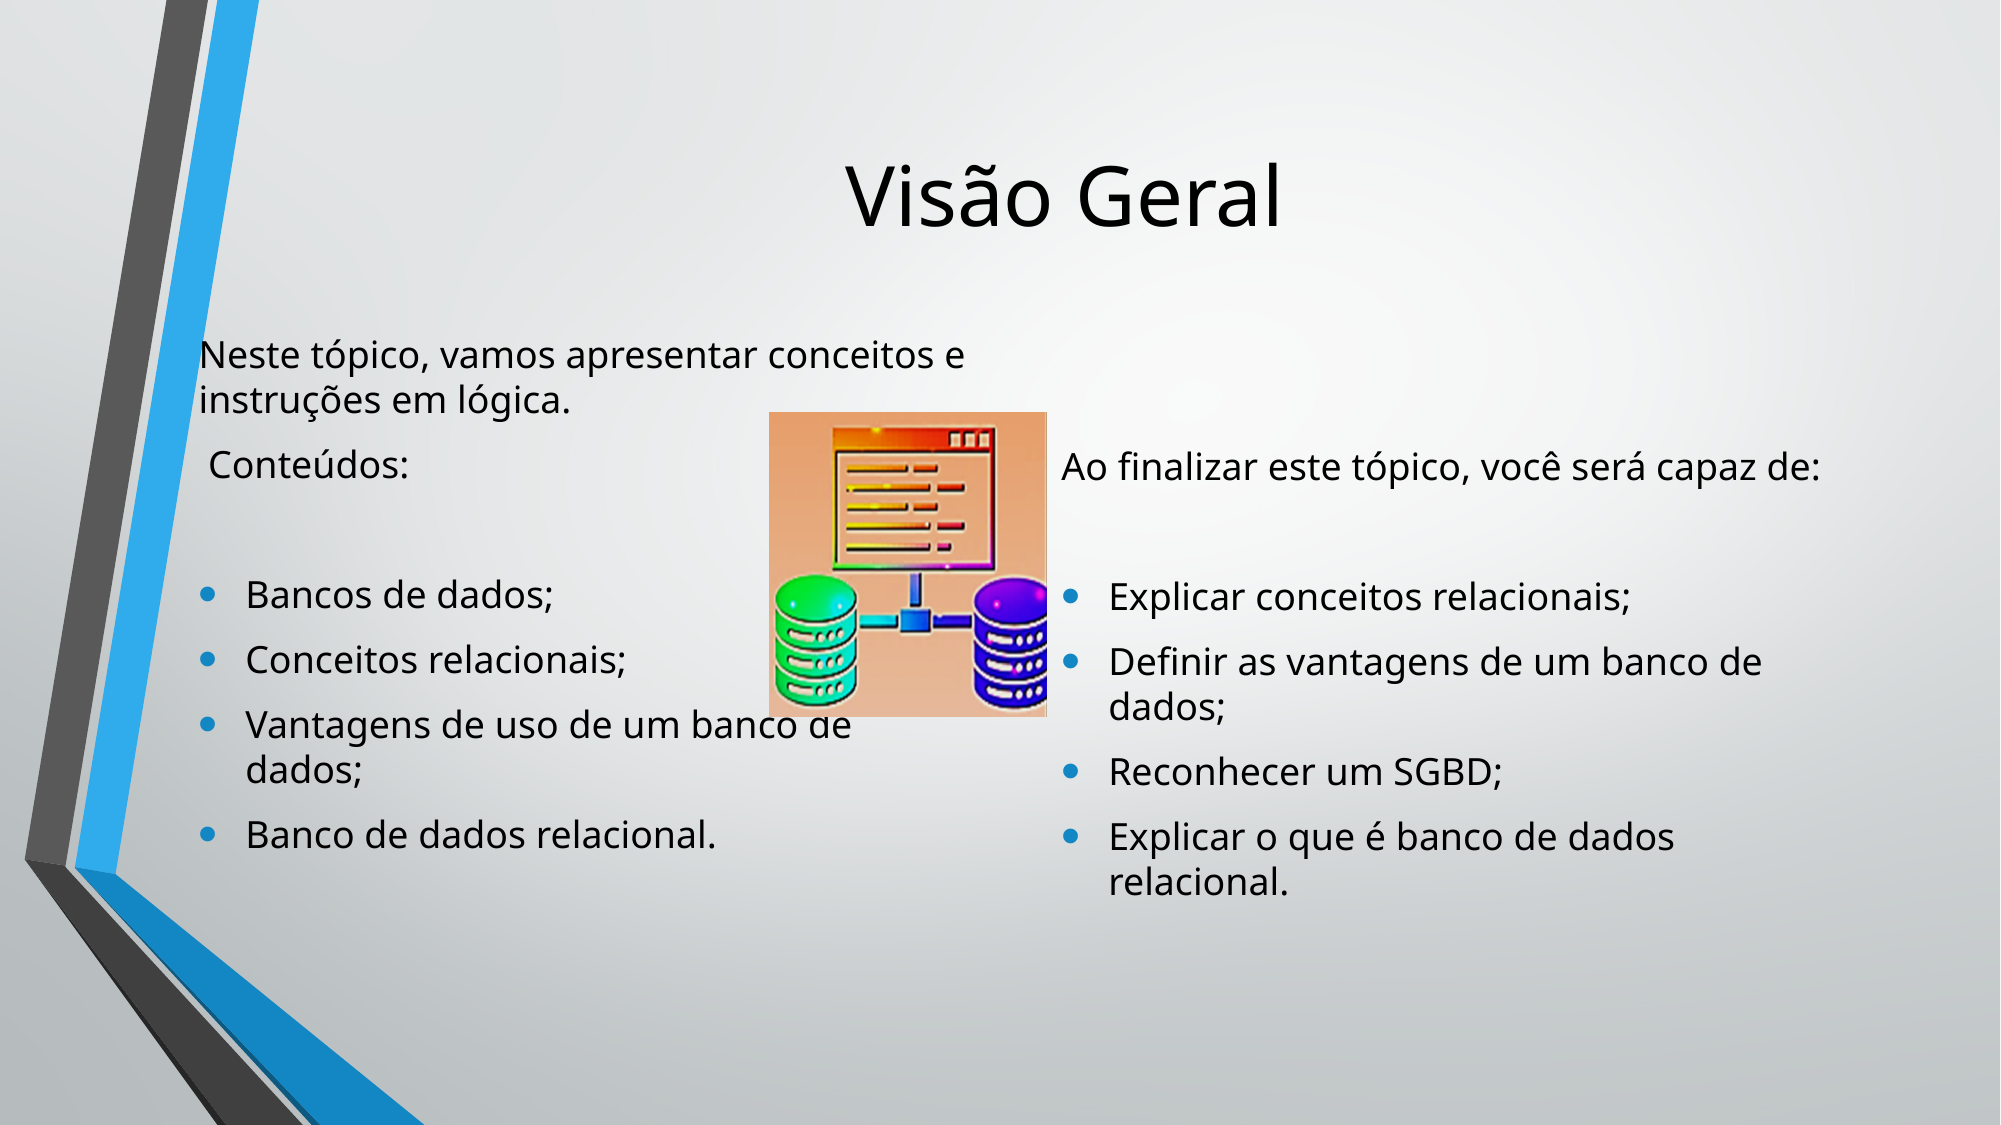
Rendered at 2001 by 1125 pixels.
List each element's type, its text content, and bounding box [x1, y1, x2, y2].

picture [768, 412, 1047, 718]
list Neste tópico, vamos apresentar conceitos e instruções em lógica. Conteúdos: Bancos de dados; Conceitos relacionais; Vantagens de uso de um banco de dados; Banco de dados relacional. [183, 323, 987, 925]
title Visão Geral [243, 112, 1887, 275]
list Ao finalizar este tópico, você será capaz de: Explicar conceitos relacionais; Definir as vantagens de um banco de dados; Reconhecer um SGBD; Explicar o que é banco de dados relacional. [1046, 435, 1850, 949]
